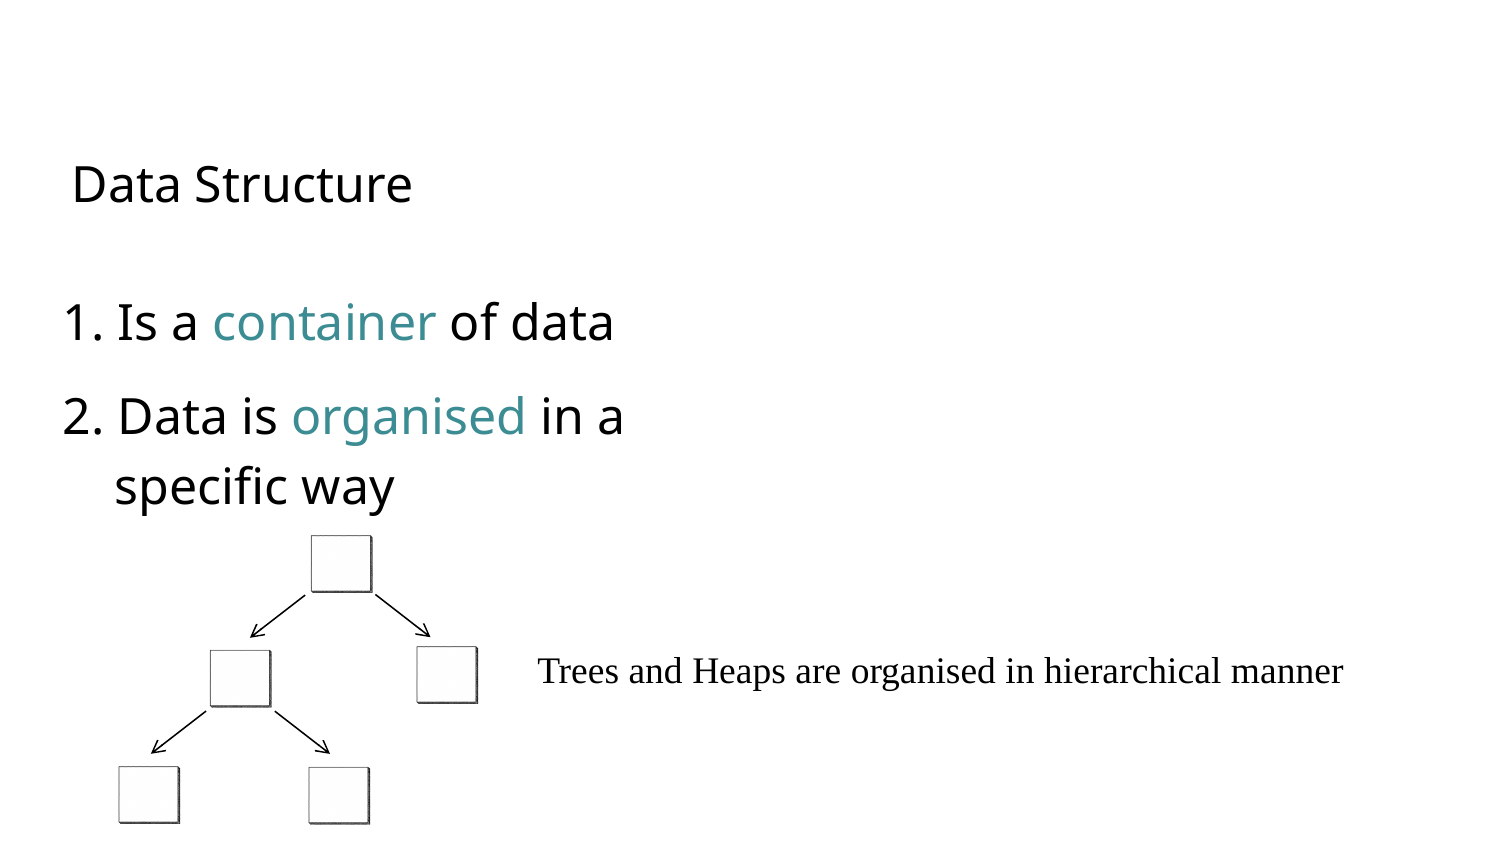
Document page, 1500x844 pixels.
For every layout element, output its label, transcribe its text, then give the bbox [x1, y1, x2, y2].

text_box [274, 710, 331, 755]
picture [308, 527, 375, 601]
text_box Trees and Heaps are organised in hierarchical manner [522, 638, 1360, 699]
picture [207, 641, 274, 716]
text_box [150, 710, 207, 755]
picture [414, 638, 480, 712]
text_box 1. Is a container of data [47, 283, 731, 367]
text_box Data Structure [14, 145, 471, 229]
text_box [249, 594, 306, 639]
picture [116, 758, 182, 832]
text_box 2. Data is organised in a specific way [47, 377, 731, 461]
picture [306, 758, 372, 832]
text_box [375, 594, 431, 638]
